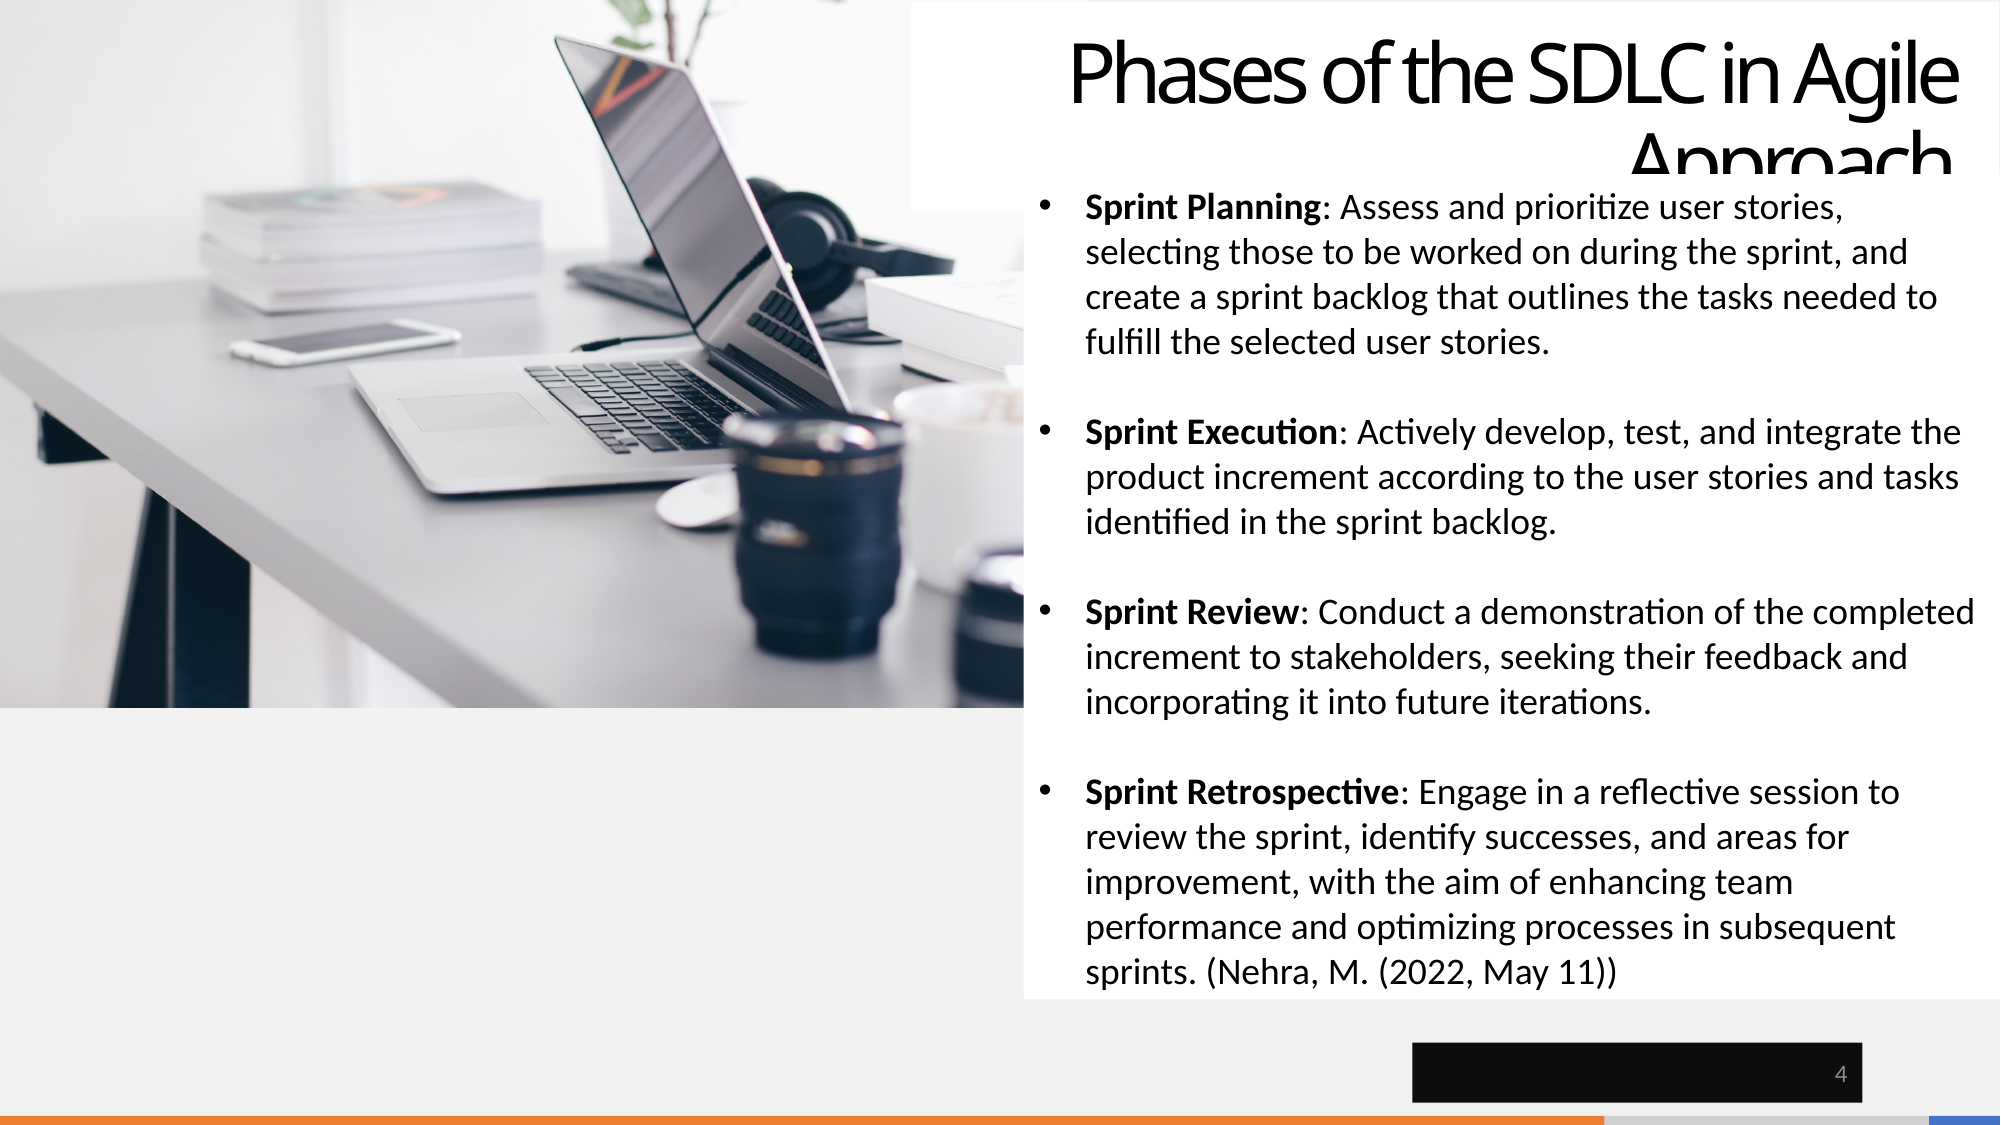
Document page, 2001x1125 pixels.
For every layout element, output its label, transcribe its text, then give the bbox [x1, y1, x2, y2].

title Phases of the SDLC in Agile Approach [1088, 1, 1999, 174]
slide_number 4 [1412, 1042, 1863, 1103]
text_box Sprint Planning: Assess and prioritize user stories, selecting those to be worked on during the sprint, and create a sprint backlog that outlines the tasks needed to fulfill the selected user stories. Sprint Execution: Actively develop, test, and integrate the product increment according to the user stories and tasks identified in the sprint backlog. Sprint Review: Conduct a demonstration of the completed increment to stakeholders, seeking their feedback and incorporating it into future iterations. Sprint Retrospective: Engage in a reflective session to review the sprint, identify successes, and areas for improvement, with the aim of enhancing team performance and optimizing processes in subsequent sprints. (Nehra, M. (2022, May 11)) [1023, 174, 2000, 1000]
picture [0, 0, 1088, 708]
